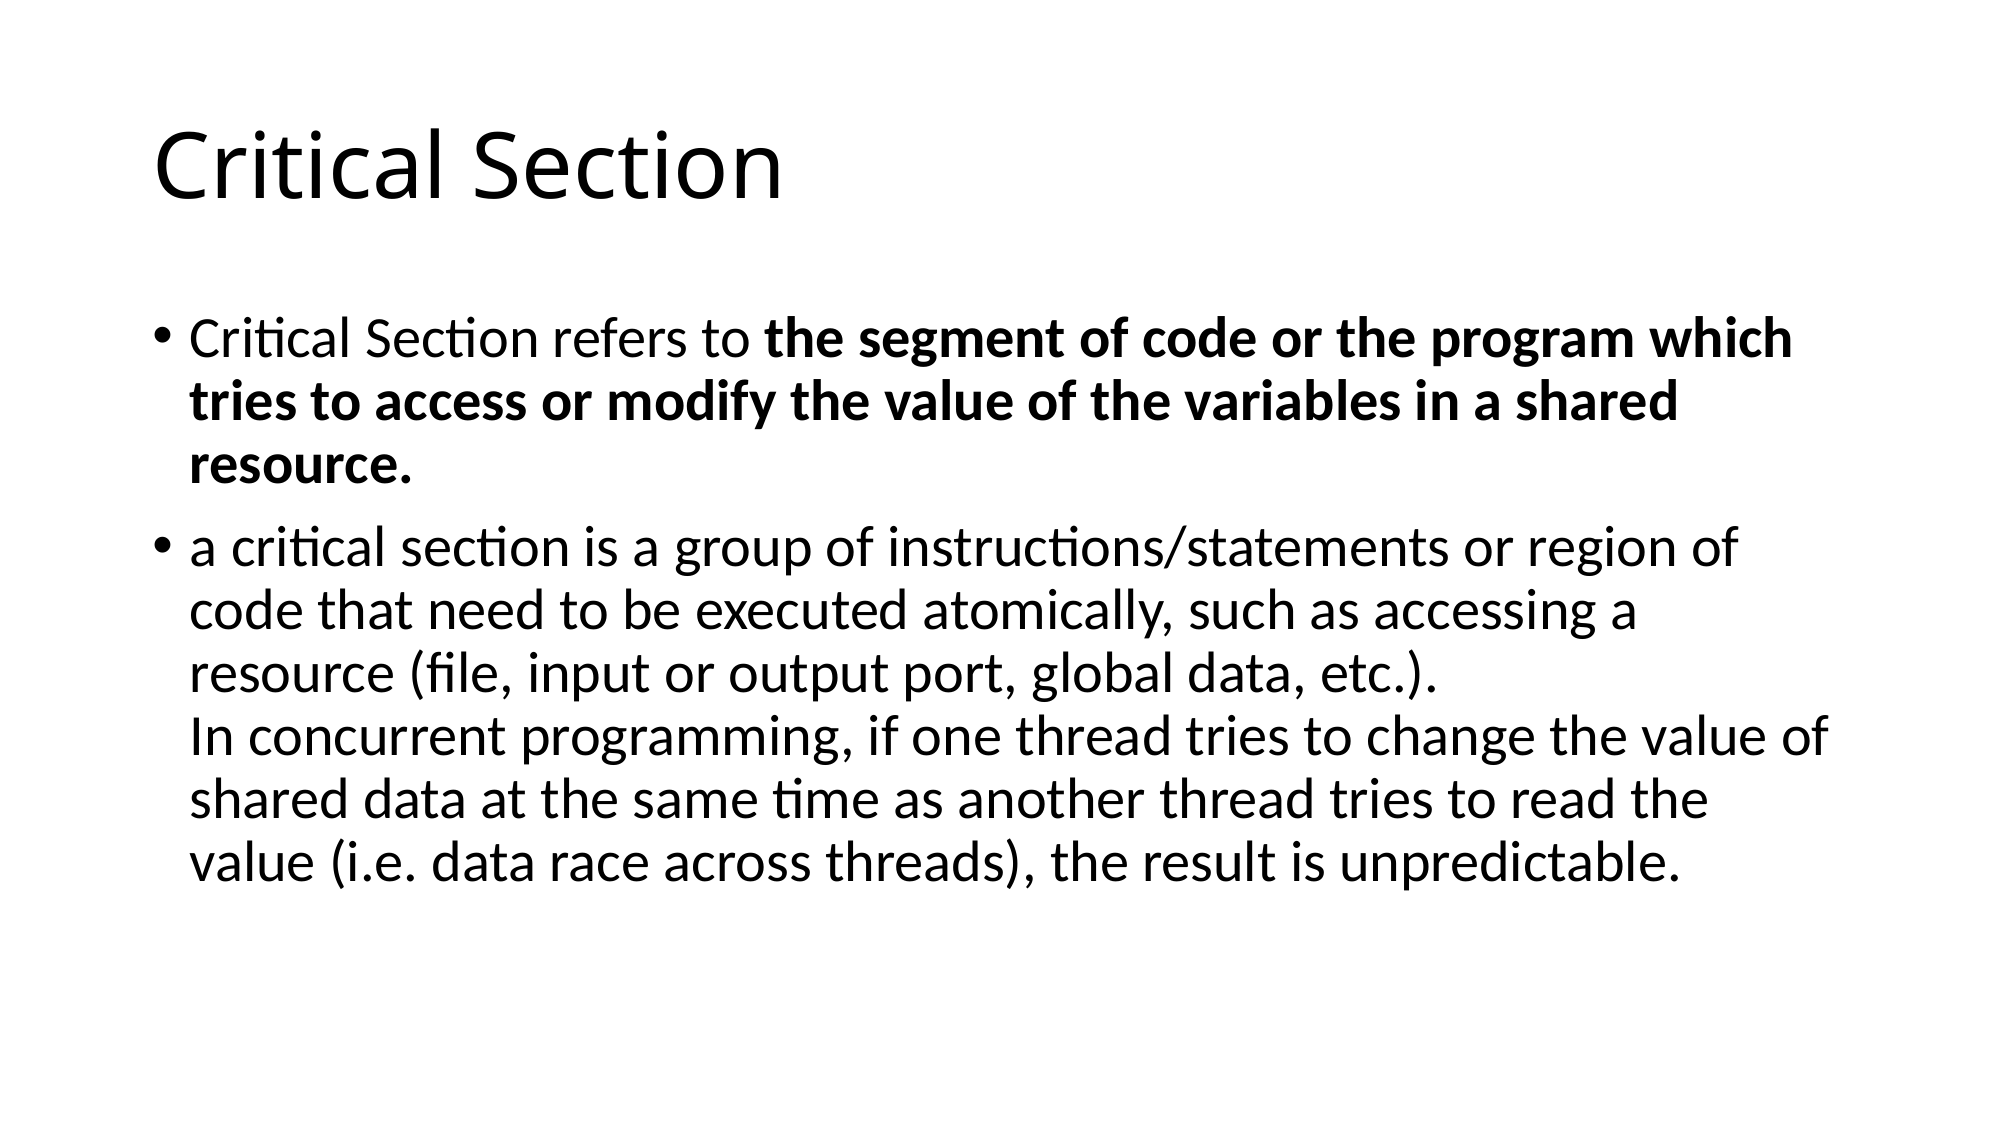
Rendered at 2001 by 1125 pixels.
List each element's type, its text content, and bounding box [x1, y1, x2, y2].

title Critical Section [137, 59, 1863, 278]
list Critical Section refers to the segment of code or the program which tries to access or modify the value of the variables in a shared resource. a critical section is a group of instructions/statements or region of code that need to be executed atomically, such as accessing a resource (file, input or output port, global data, etc.). In concurrent programming, if one thread tries to change the value of shared data at the same time as another thread tries to read the value (i.e. data race across threads), the result is unpredictable. [137, 299, 1863, 1014]
